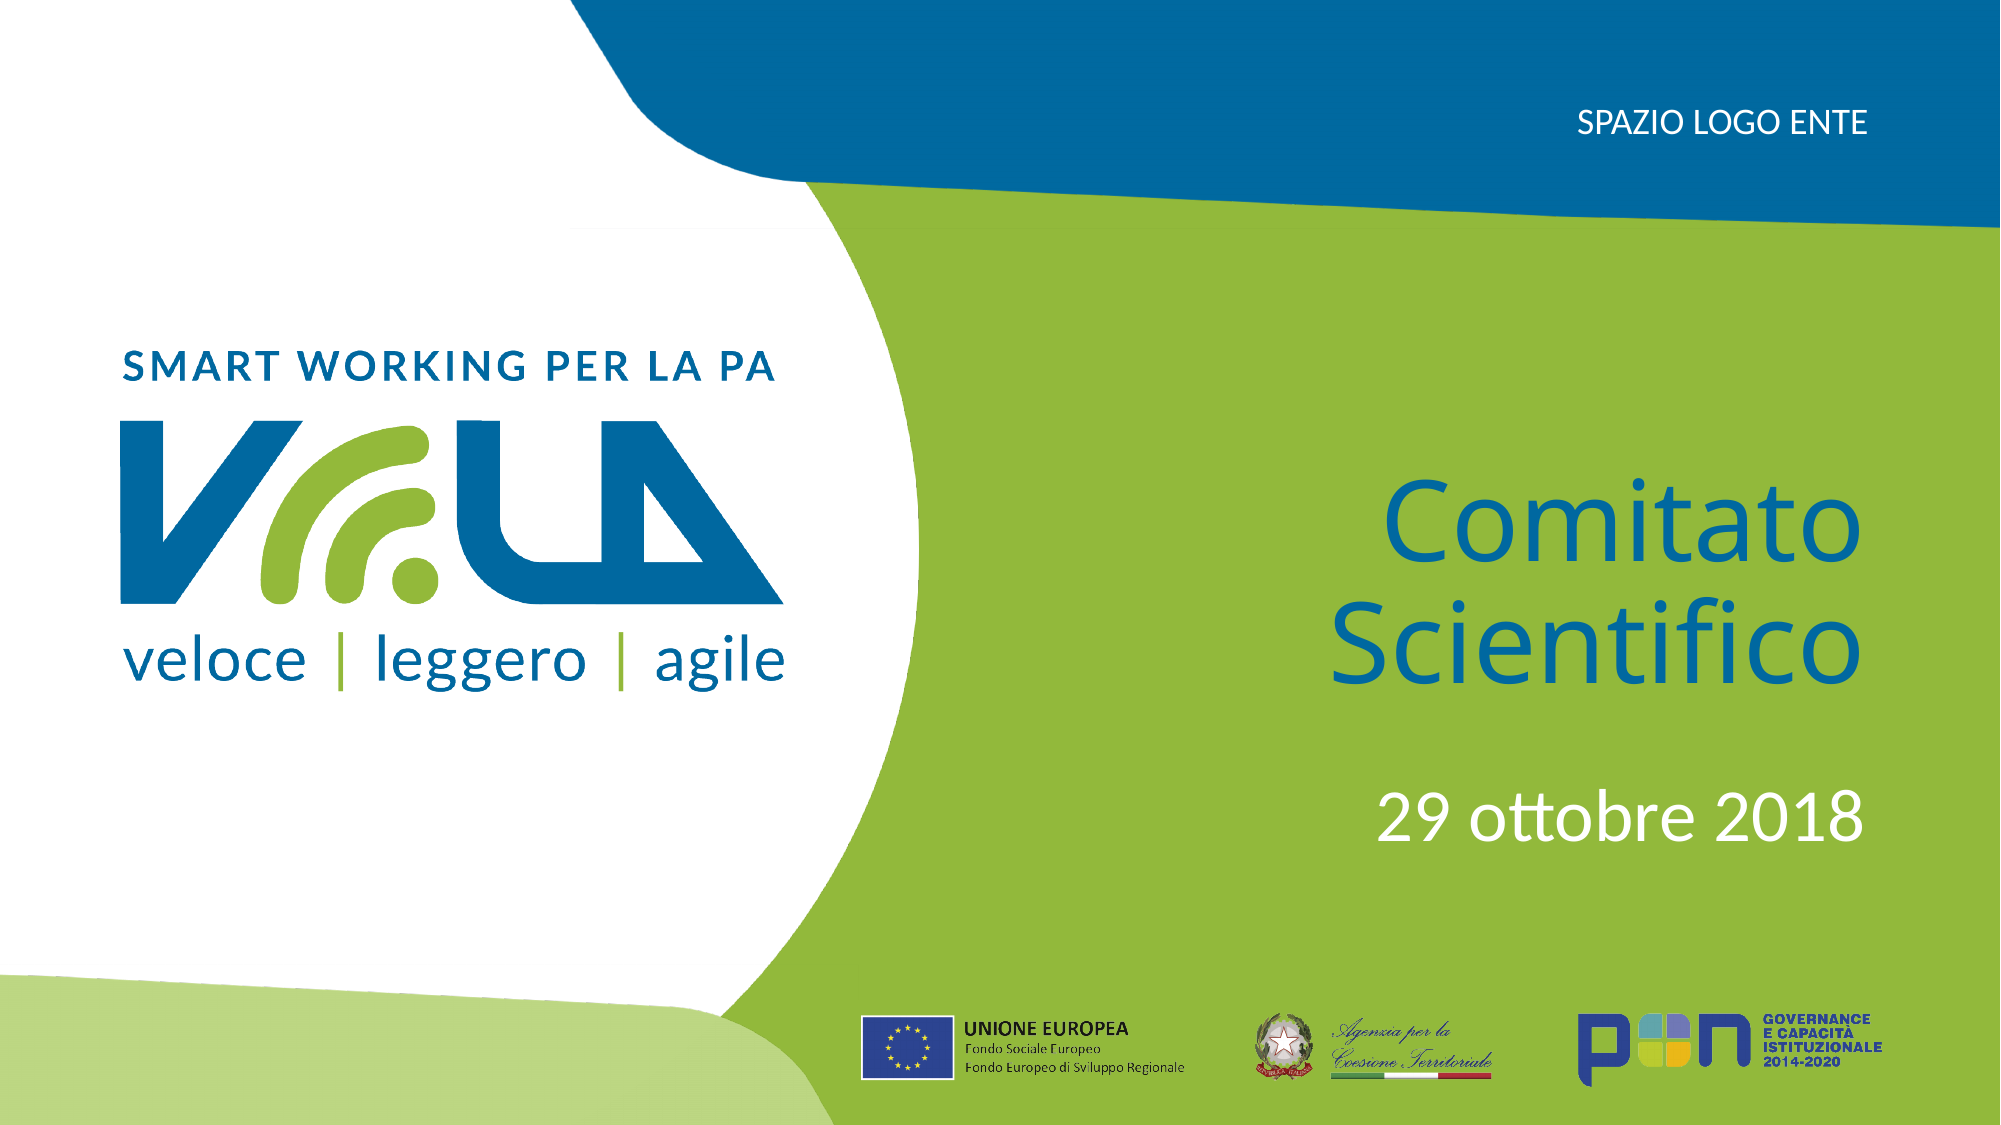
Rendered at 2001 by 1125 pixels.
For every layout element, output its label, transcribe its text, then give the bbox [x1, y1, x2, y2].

title Comitato Scientifico [916, 323, 1881, 716]
text_box SPAZIO LOGO ENTE [1391, 89, 1884, 150]
picture [0, 0, 2000, 1125]
subtitle 29 ottobre 2018 [860, 769, 1881, 966]
